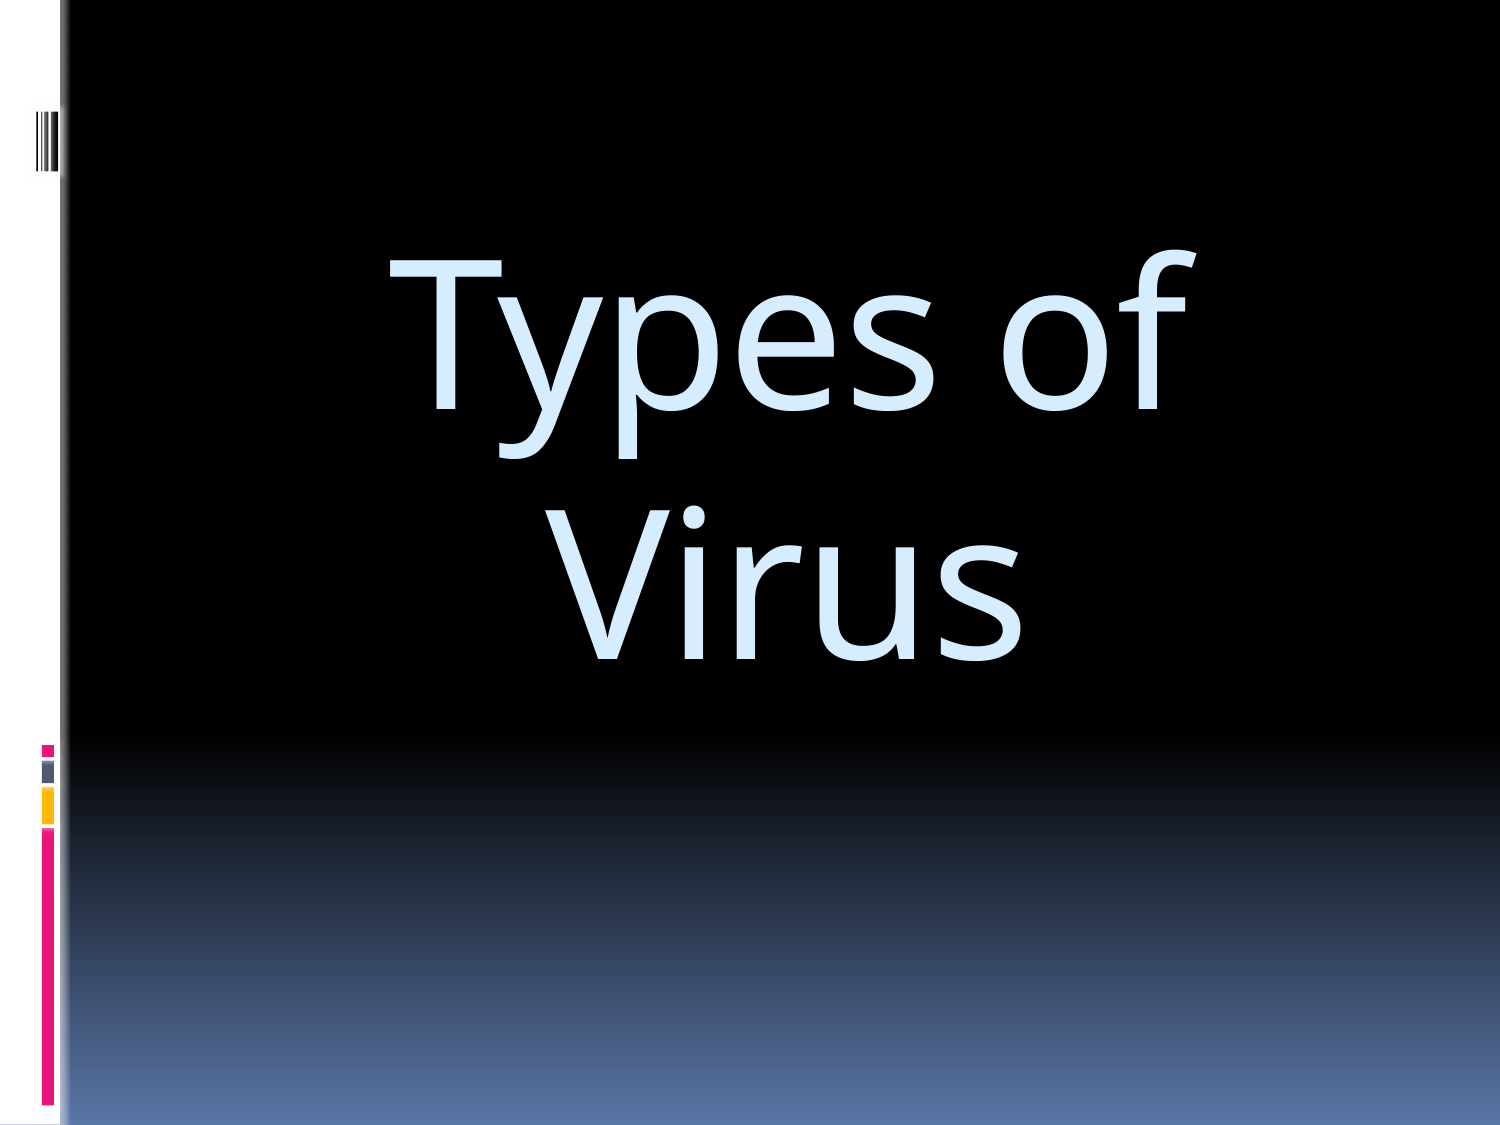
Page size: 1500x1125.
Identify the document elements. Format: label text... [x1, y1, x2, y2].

title Types of Virus [150, 83, 1425, 375]
